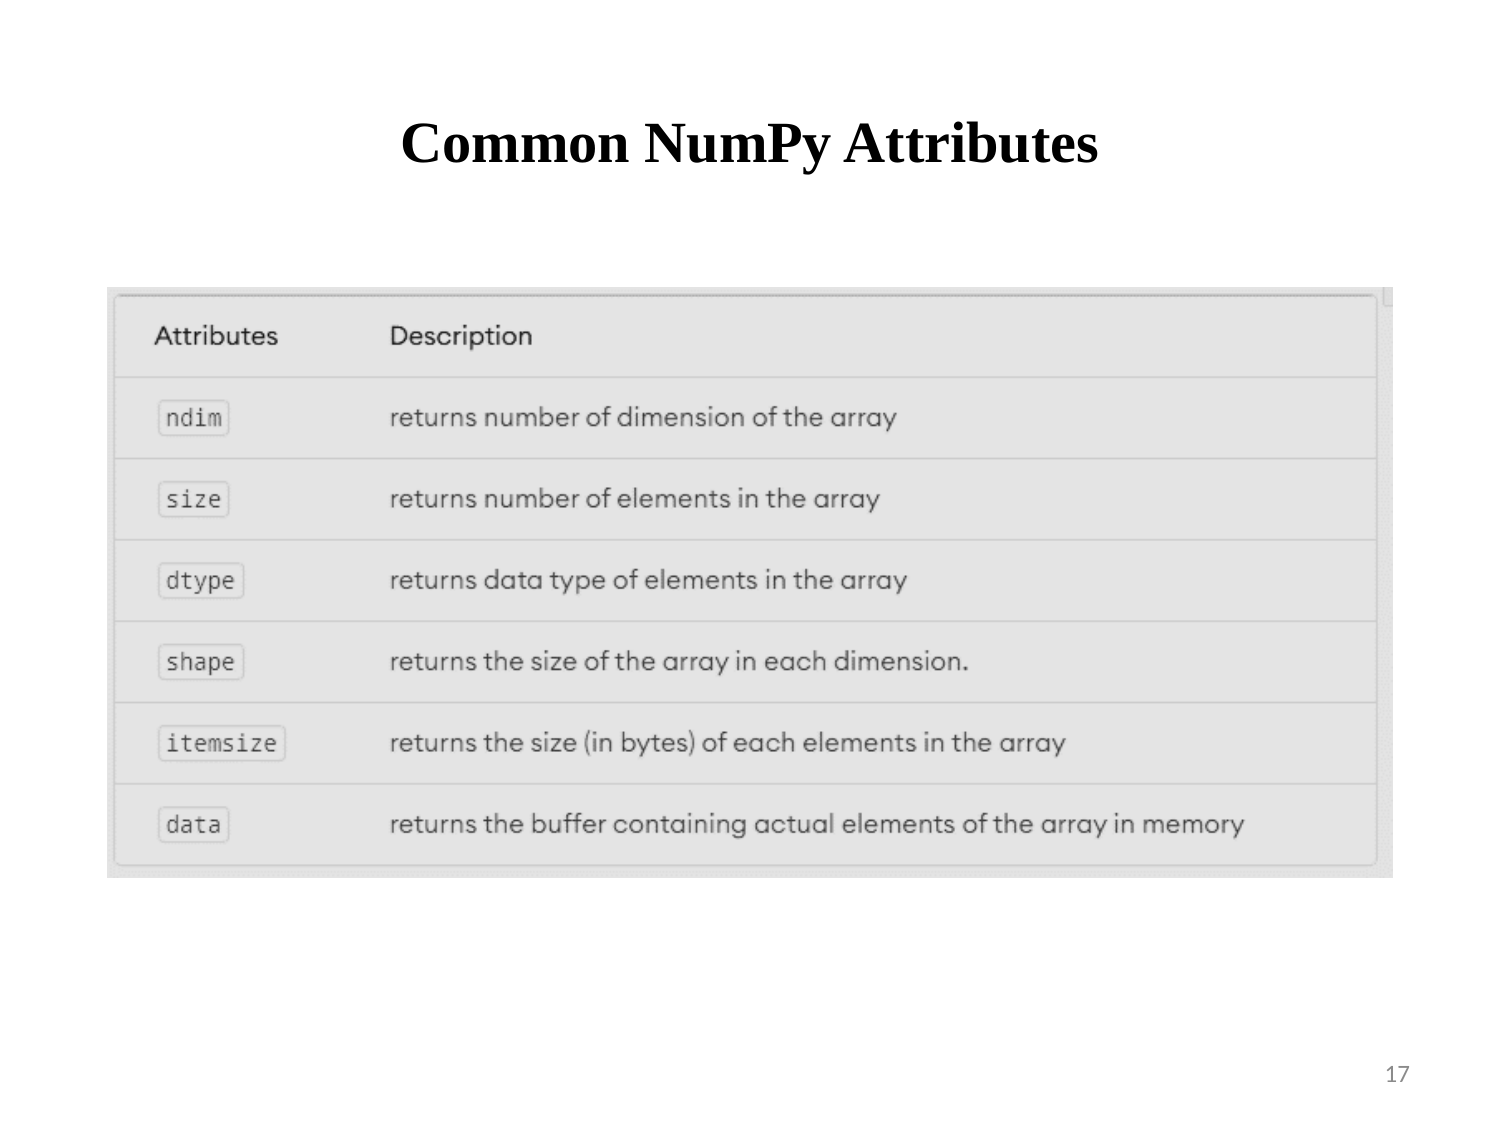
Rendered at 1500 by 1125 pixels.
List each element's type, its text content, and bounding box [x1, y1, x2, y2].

picture [106, 287, 1394, 879]
list [75, 191, 1425, 1013]
slide_number 17 [1074, 1042, 1425, 1103]
title Common NumPy Attributes [75, 45, 1425, 191]
